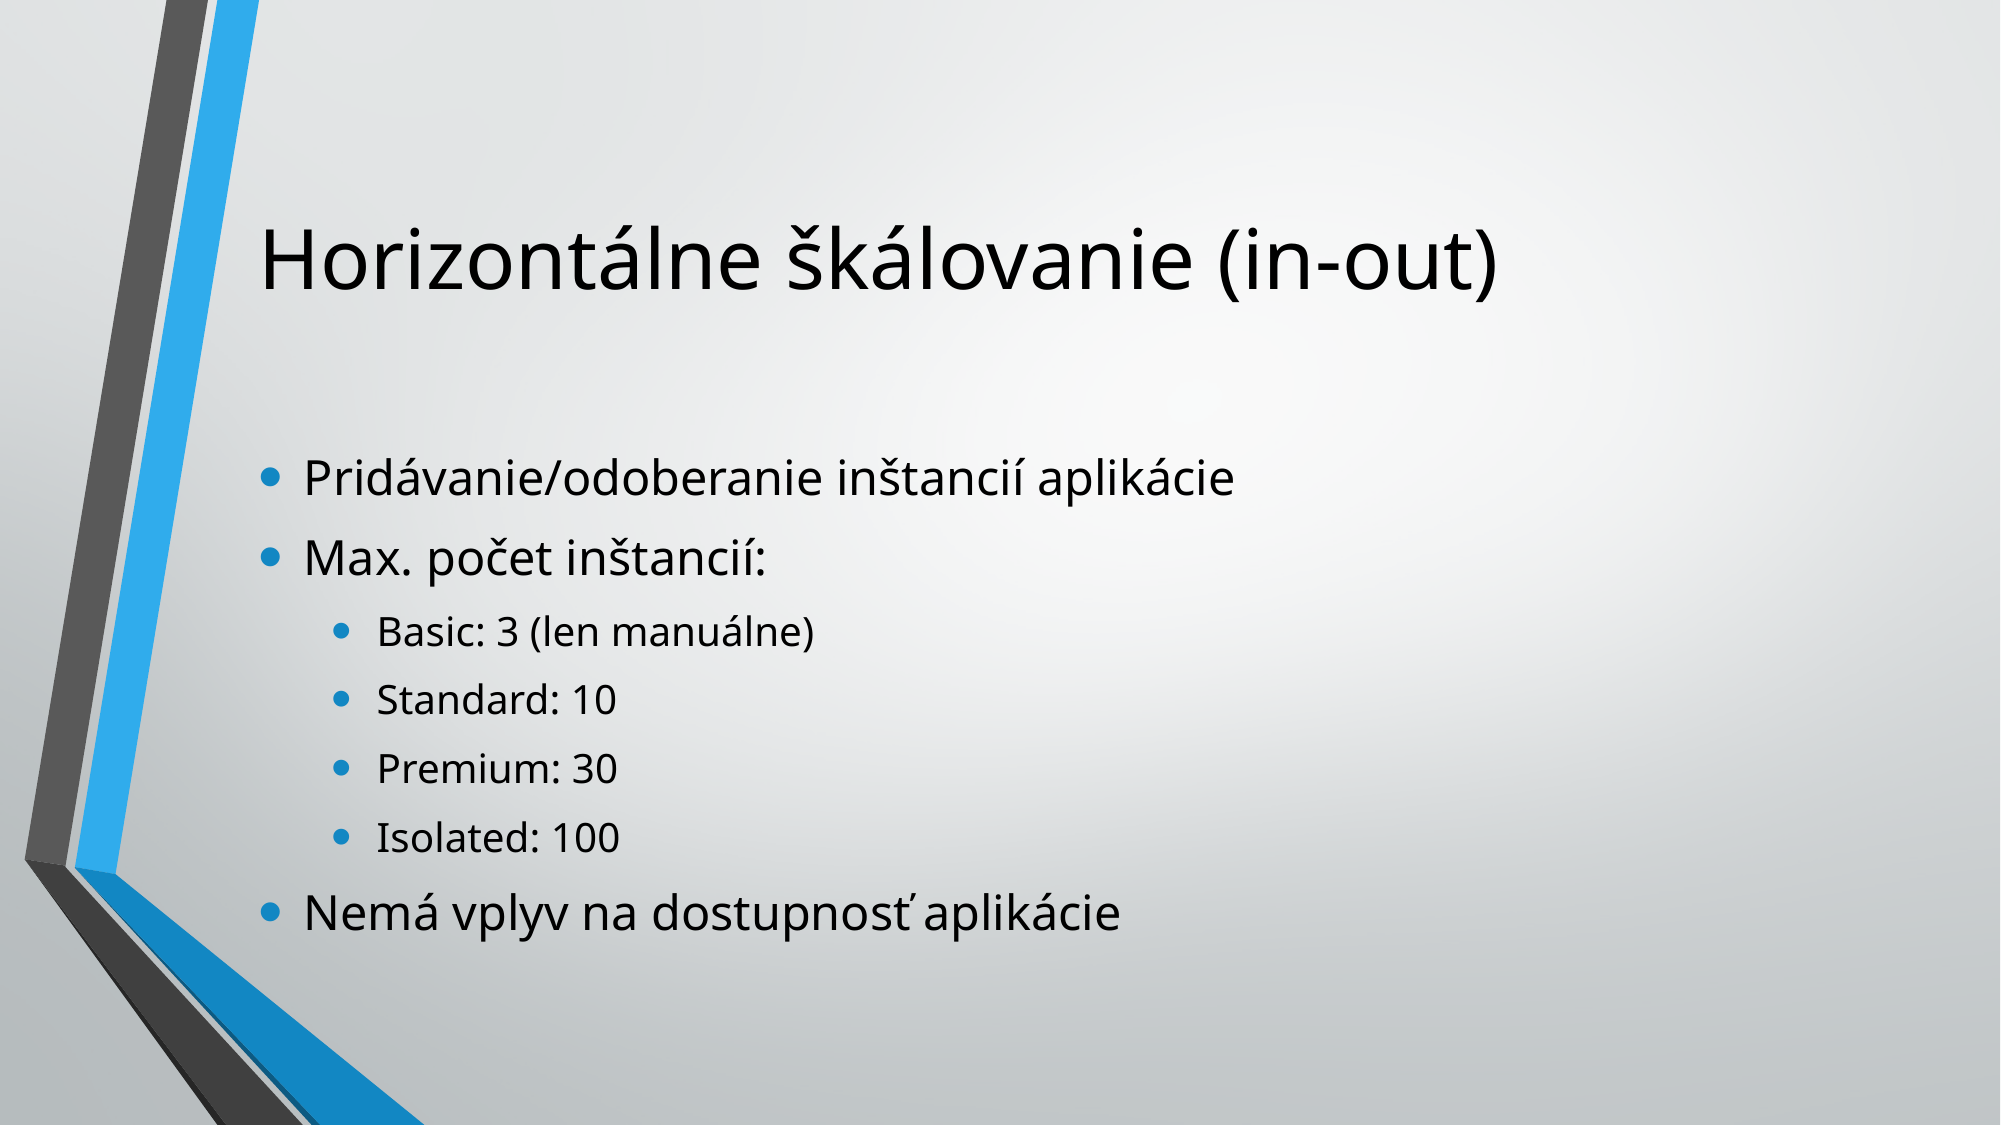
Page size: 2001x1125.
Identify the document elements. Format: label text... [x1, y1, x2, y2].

list Pridávanie/odoberanie inštancií aplikácie Max. počet inštancií: Basic: 3 (len manuálne) Standard: 10 Premium: 30 Isolated: 100 Nemá vplyv na dostupnosť aplikácie [243, 437, 1887, 950]
title Horizontálne škálovanie (in-out) [243, 112, 1887, 400]
